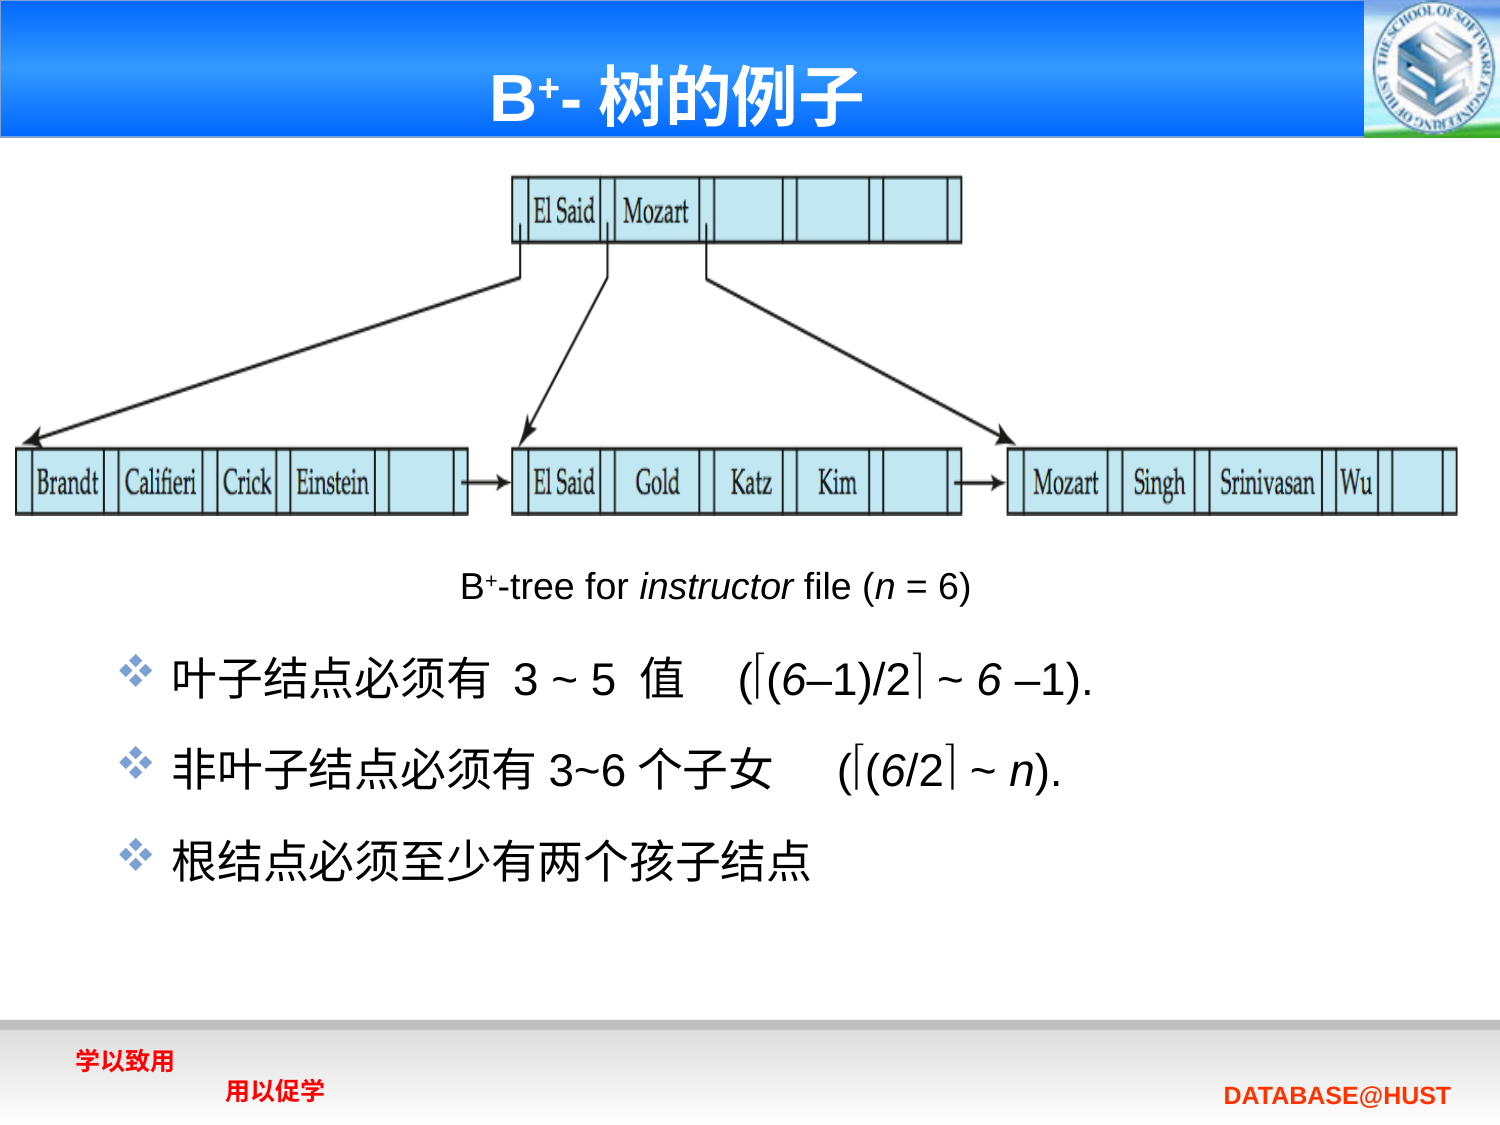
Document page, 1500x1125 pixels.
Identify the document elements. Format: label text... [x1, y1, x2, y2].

picture [1364, 0, 1500, 138]
list 叶子结点必须有 3 ~ 5 值 ((6–1)/2 ~ 6 –1). 非叶子结点必须有3~6个子女 ((6/2 ~ n). 根结点必须至少有两个孩子结点 [100, 614, 1436, 941]
text_box B+-tree for instructor file (n = 6) [445, 554, 987, 615]
picture [15, 171, 1459, 516]
title B+-树的例子 [2, 7, 1353, 138]
